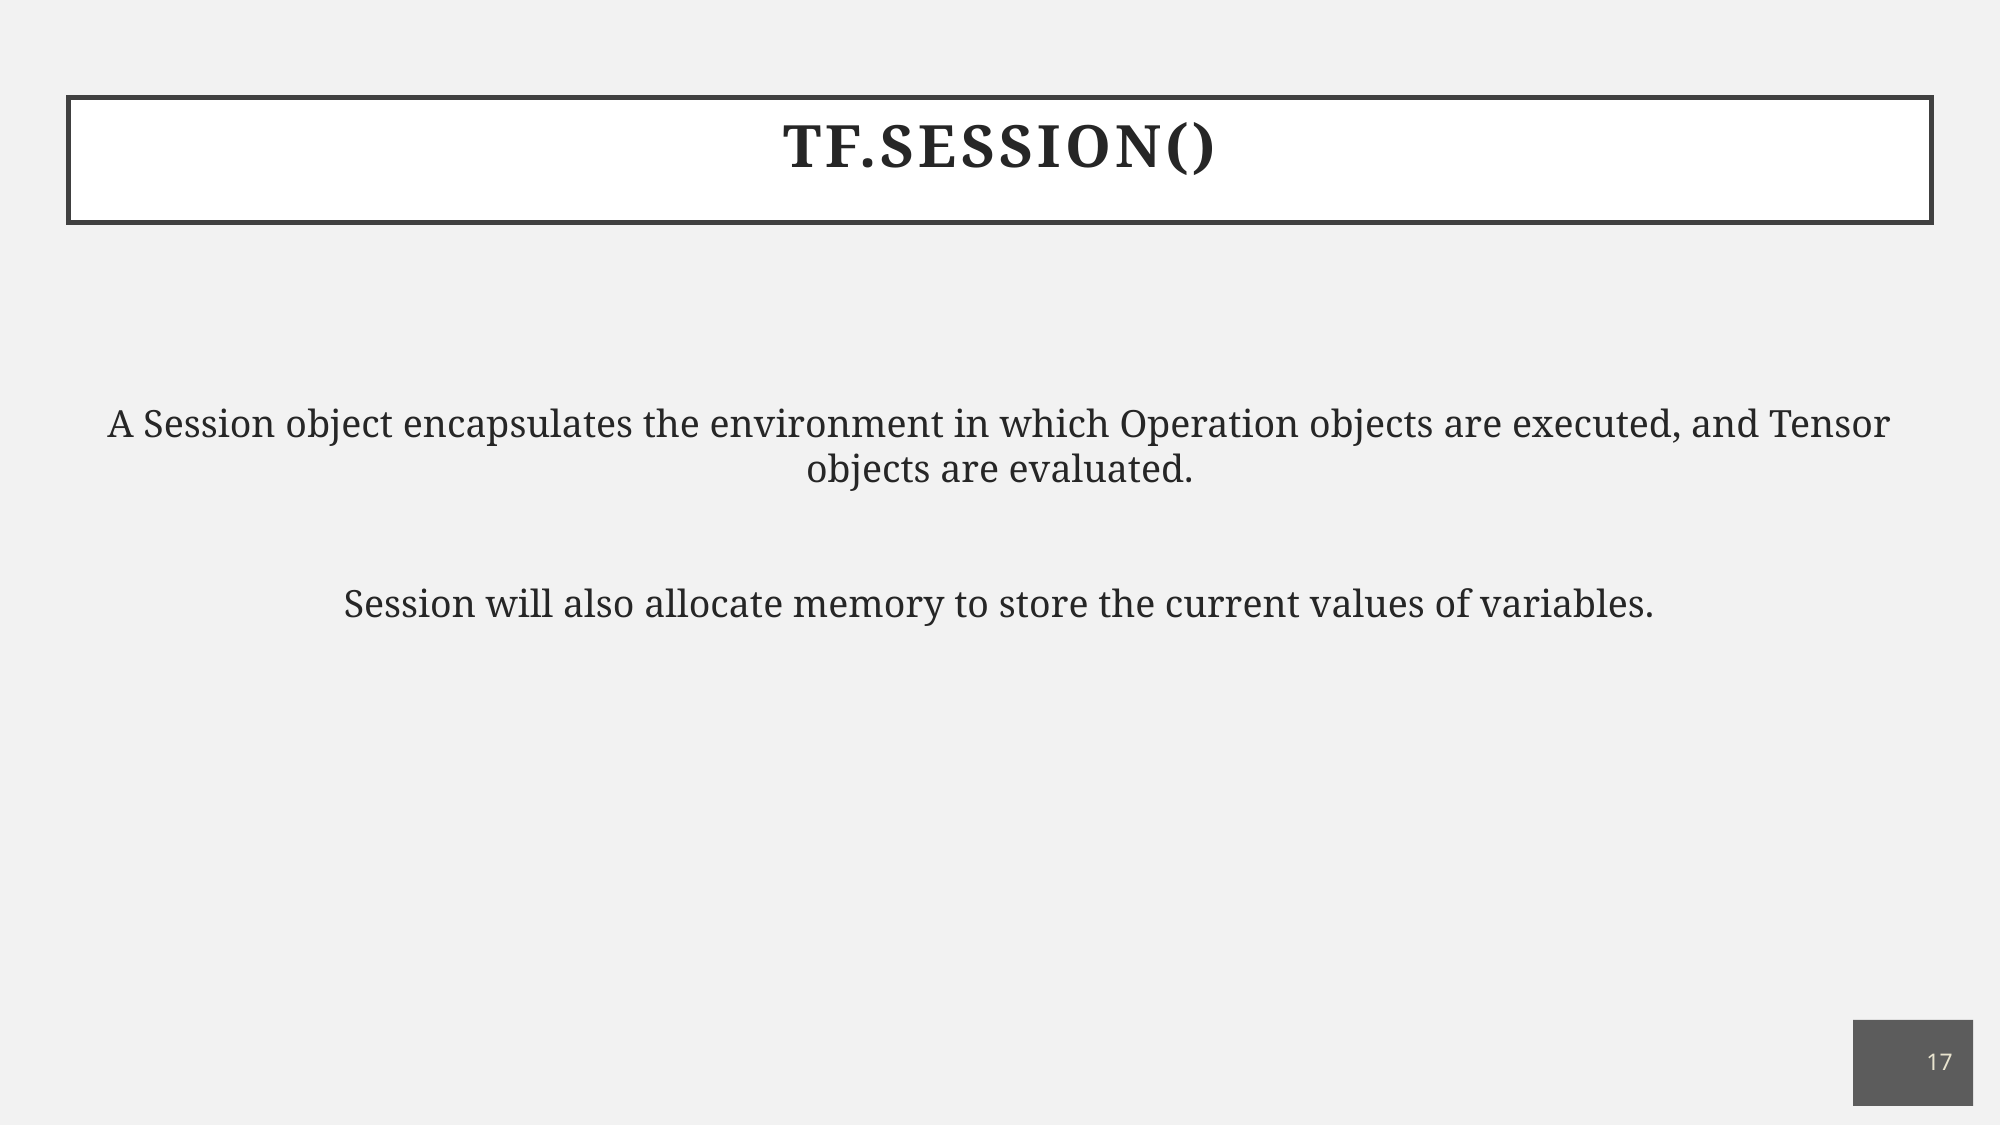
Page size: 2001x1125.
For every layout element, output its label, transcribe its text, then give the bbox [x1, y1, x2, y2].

title tf.Session() [66, 95, 1934, 225]
slide_number 17 [1853, 1019, 1974, 1106]
list A Session object encapsulates the environment in which Operation objects are executed, and Tensor objects are evaluated. Session will also allocate memory to store the current values of variables. [68, 290, 1932, 1058]
